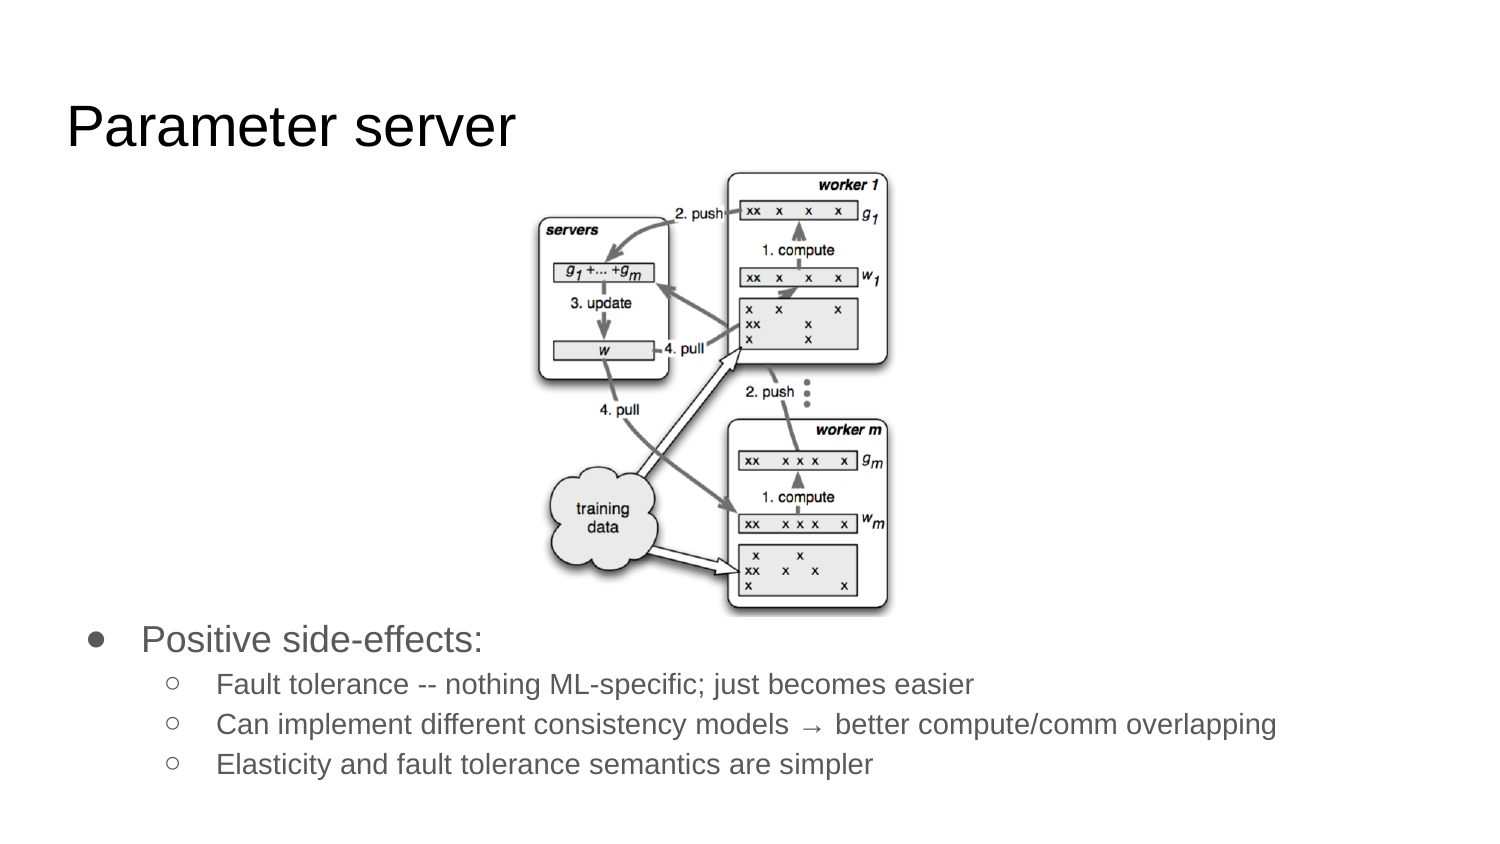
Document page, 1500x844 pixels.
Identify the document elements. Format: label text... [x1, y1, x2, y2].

picture [506, 129, 932, 617]
list Positive side-effects: Fault tolerance -- nothing ML-specific; just becomes easier Can implement different consistency models → better compute/comm overlapping Elasticity and fault tolerance semantics are simpler [51, 593, 1449, 687]
title Parameter server [51, 72, 1449, 167]
